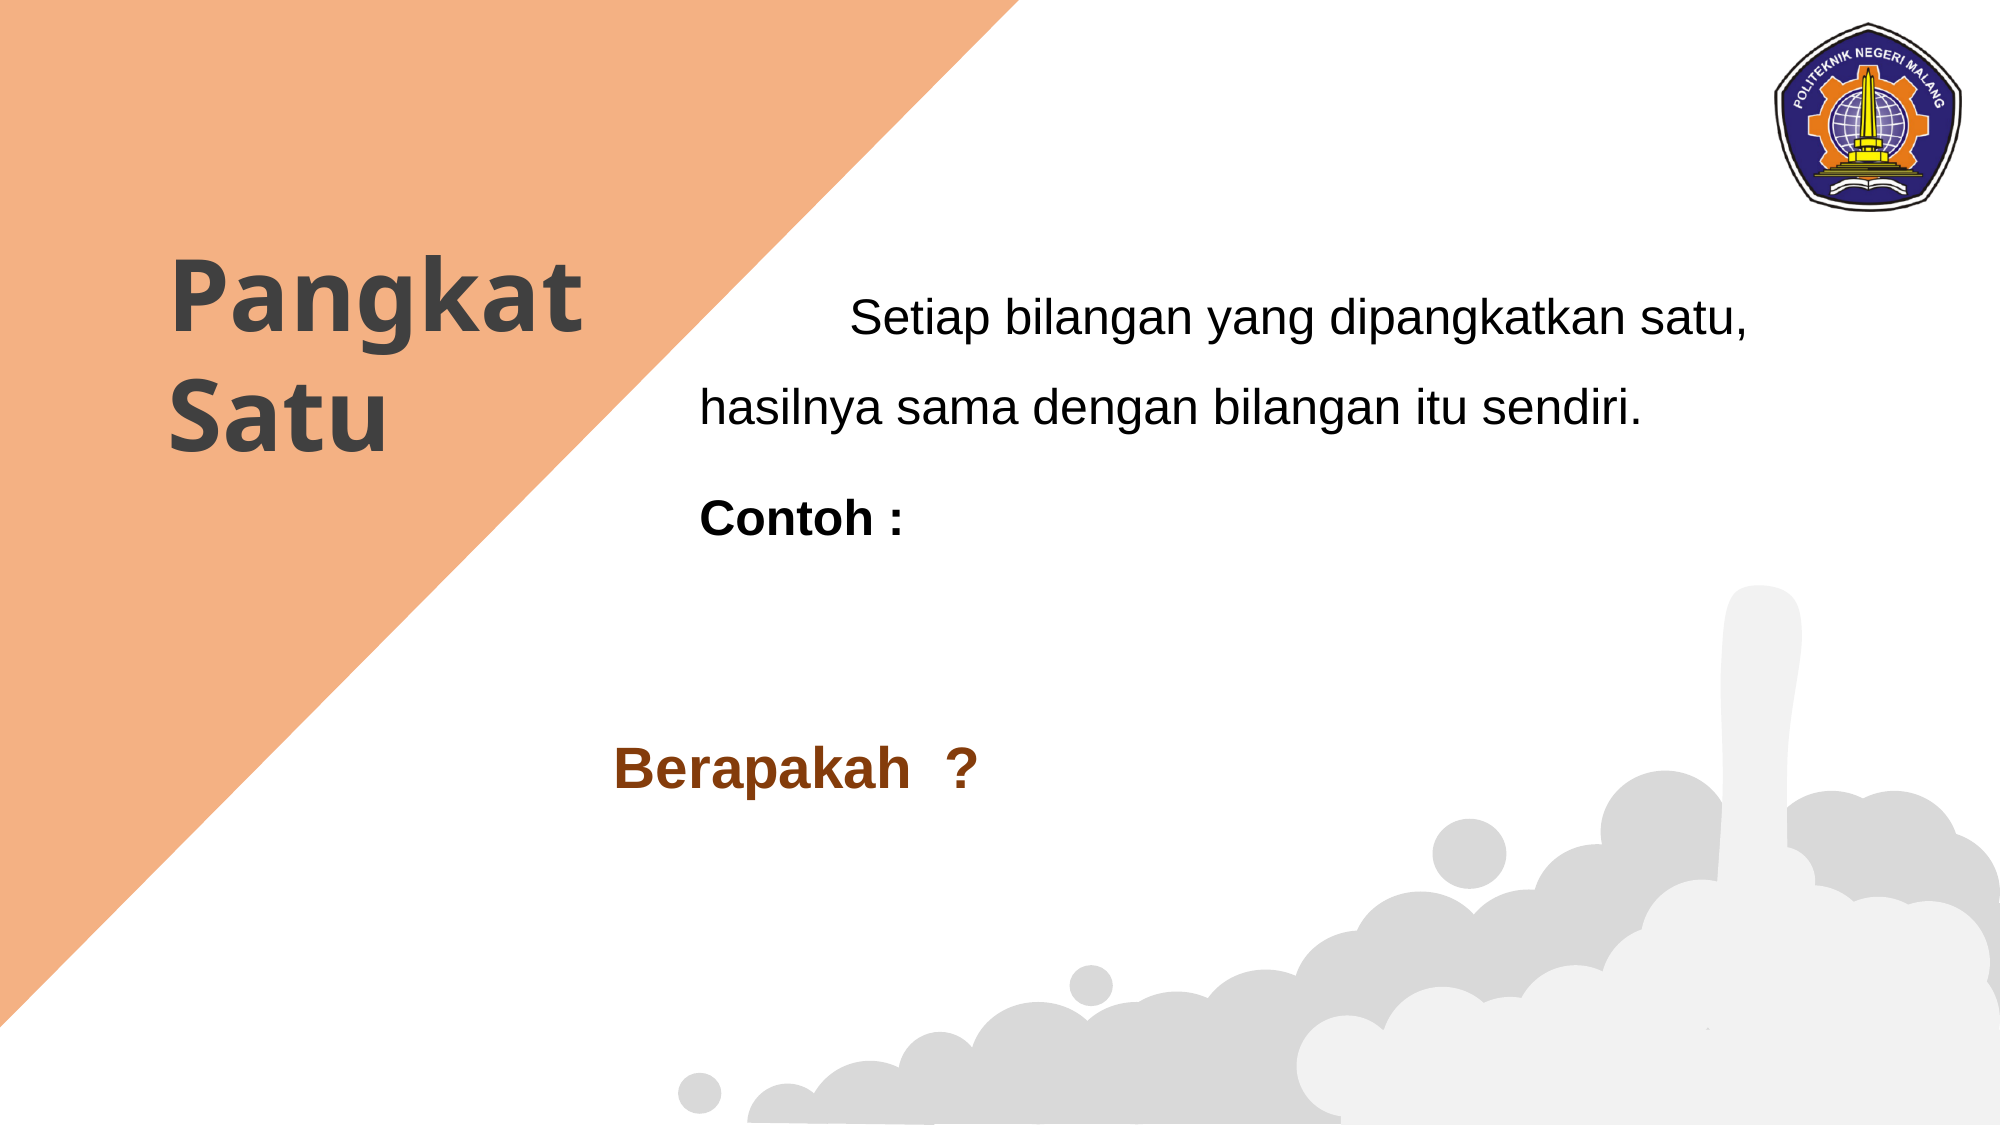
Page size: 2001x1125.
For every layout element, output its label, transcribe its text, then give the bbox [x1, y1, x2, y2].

picture [1774, 22, 1962, 212]
text_box Pangkat Satu [152, 224, 648, 479]
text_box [678, 585, 2000, 1125]
